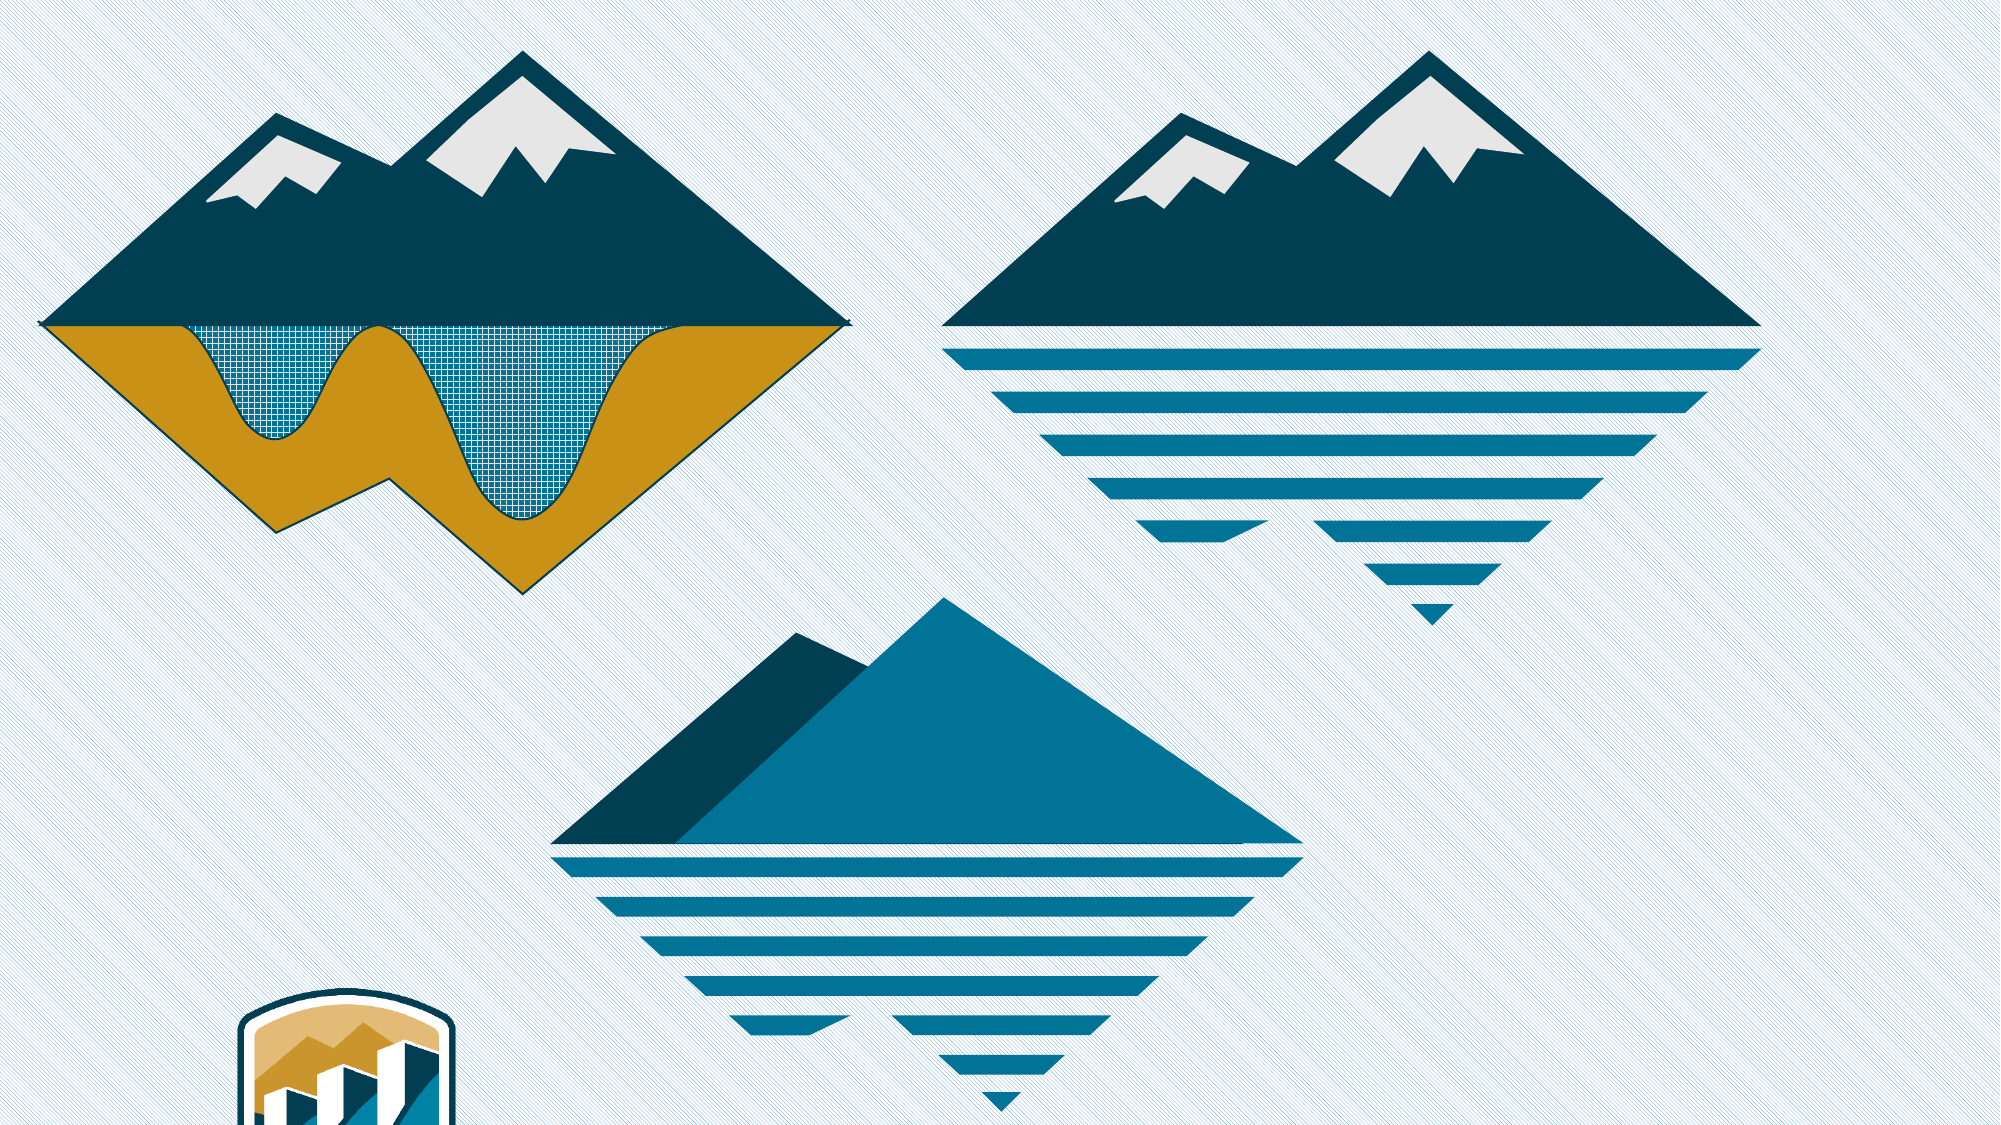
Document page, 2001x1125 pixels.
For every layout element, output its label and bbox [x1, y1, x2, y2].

text_box [547, 631, 1244, 846]
picture [142, 988, 328, 1125]
text_box [672, 598, 1307, 845]
picture [365, 988, 551, 1125]
text_box [941, 50, 1762, 626]
text_box [550, 857, 1304, 1112]
picture [245, 996, 449, 1125]
text_box [37, 50, 854, 595]
